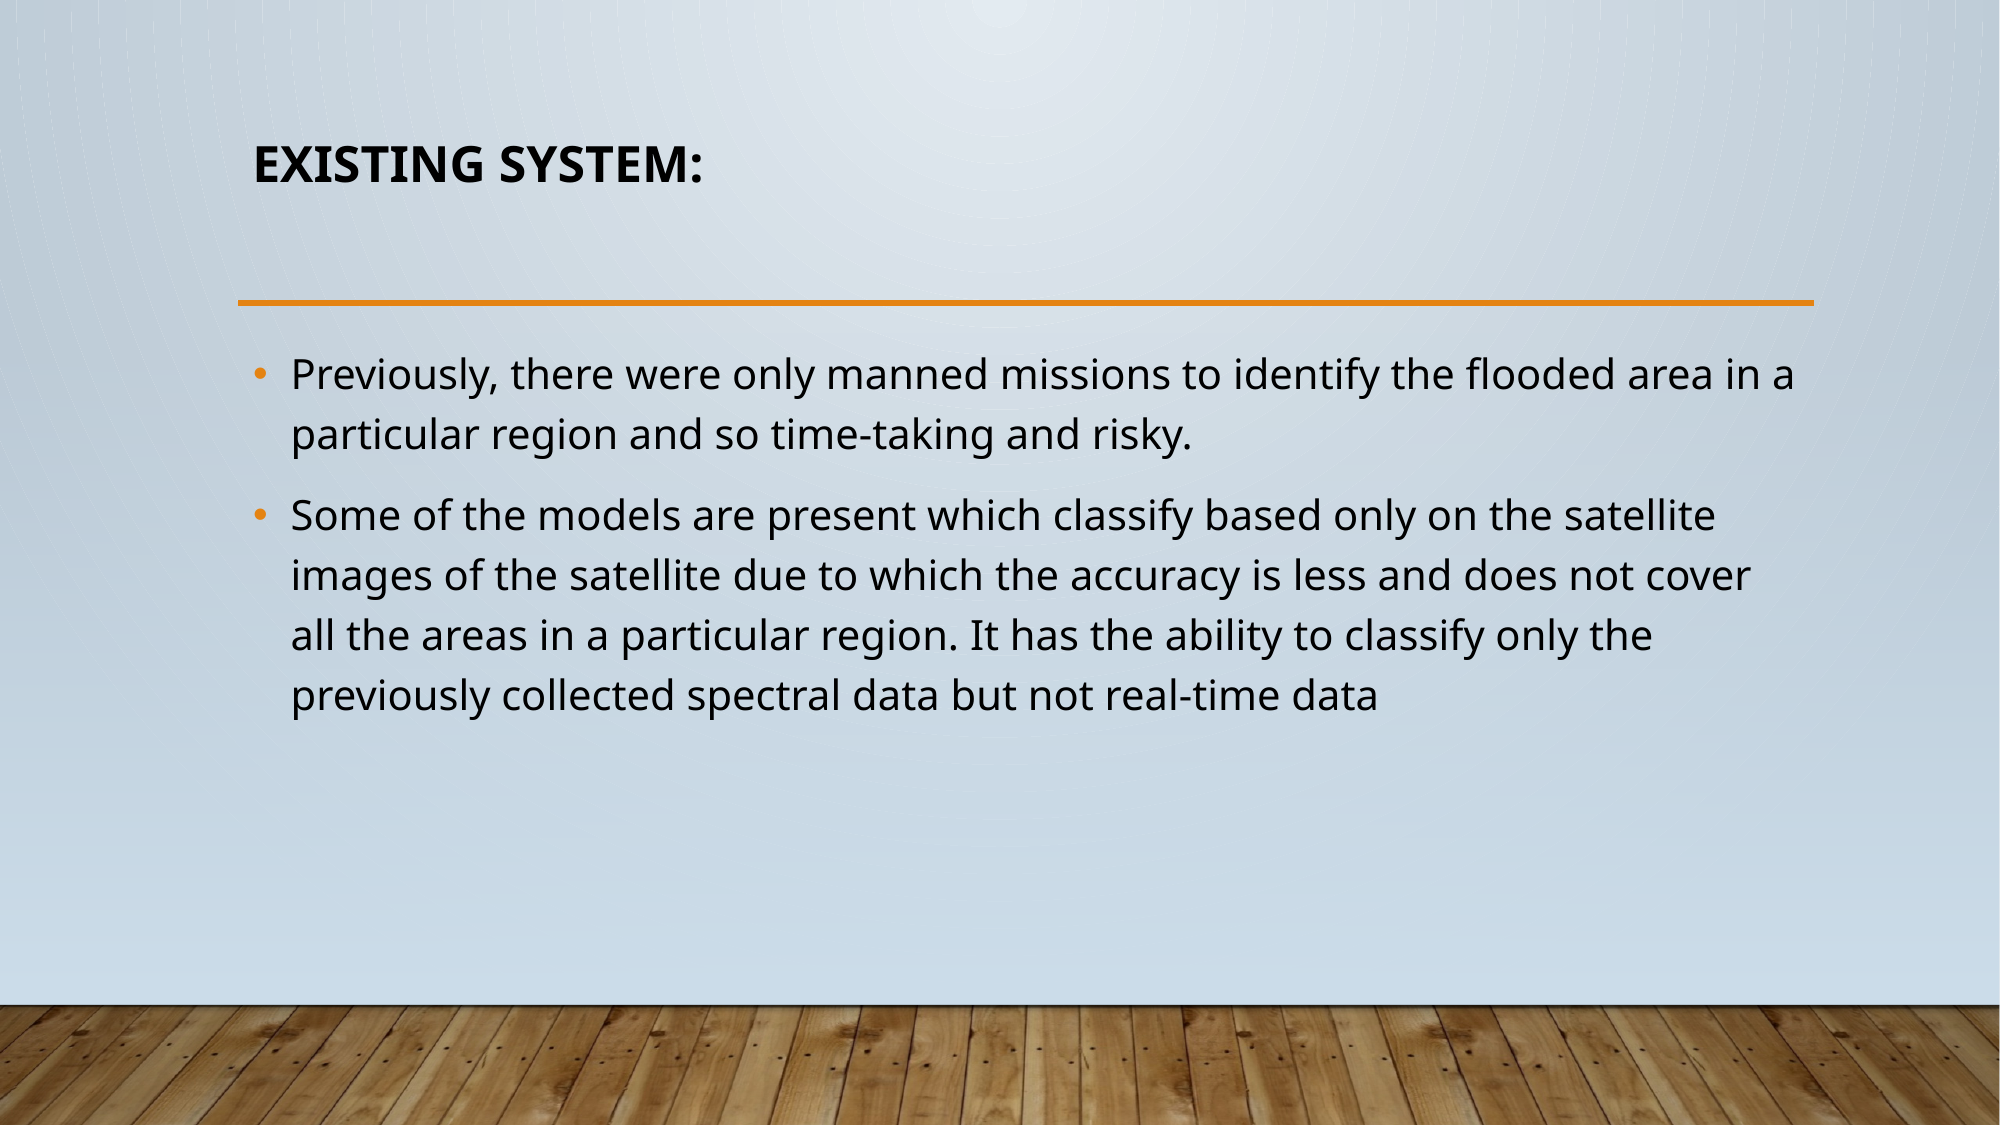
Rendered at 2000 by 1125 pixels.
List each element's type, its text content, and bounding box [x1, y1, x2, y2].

list Previously, there were only manned missions to identify the flooded area in a particular region and so time-taking and risky. Some of the models are present which classify based only on the satellite images of the satellite due to which the accuracy is less and does not cover all the areas in a particular region. It has the ability to classify only the previously collected spectral data but not real-time data [238, 330, 1813, 897]
picture [0, 1005, 2000, 1125]
title Existing system: [237, 131, 1813, 238]
